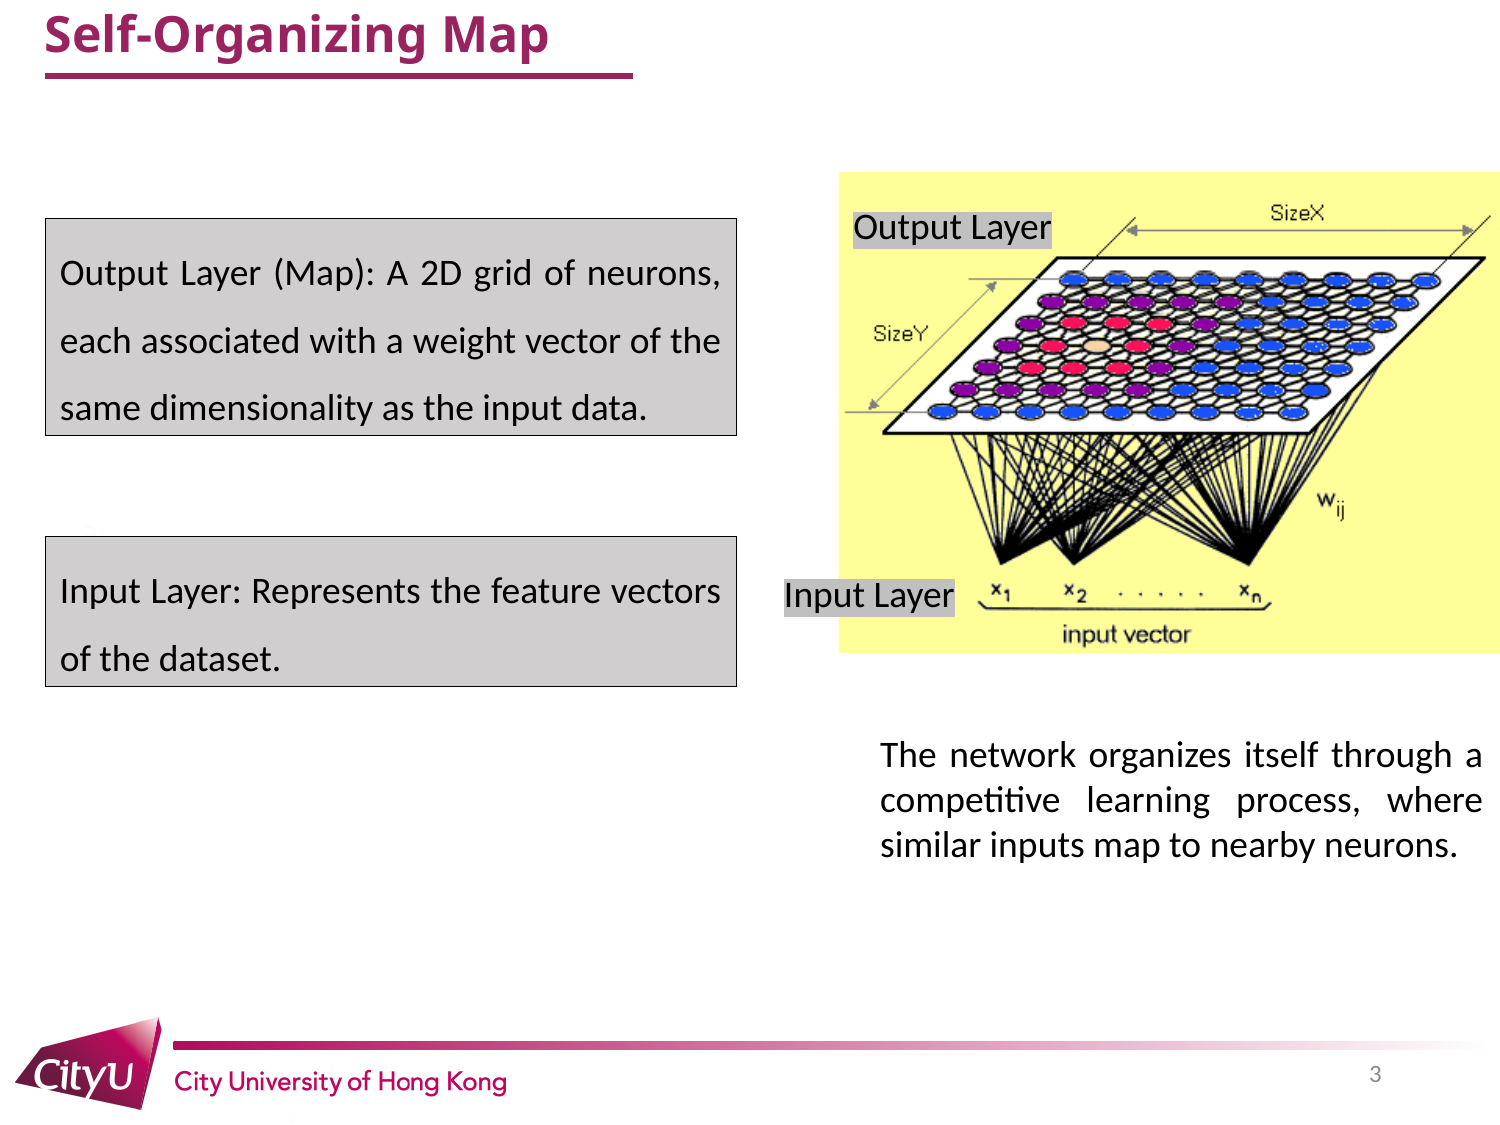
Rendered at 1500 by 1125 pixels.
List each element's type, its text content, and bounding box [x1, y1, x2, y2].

text_box The network organizes itself through a competitive learning process, where similar inputs map to nearby neurons. [865, 722, 1499, 873]
text_box Input Layer [769, 562, 838, 623]
text_box Output Layer (Map): A 2D grid of neurons, each associated with a weight vector of the same dimensionality as the input data. [45, 218, 737, 436]
slide_number 3 [1059, 1042, 1397, 1103]
text_box Input Layer: Represents the feature vectors of the dataset. [45, 536, 737, 687]
title Self-Organizing Map [0, 0, 1455, 77]
picture [0, 0, 1500, 1125]
